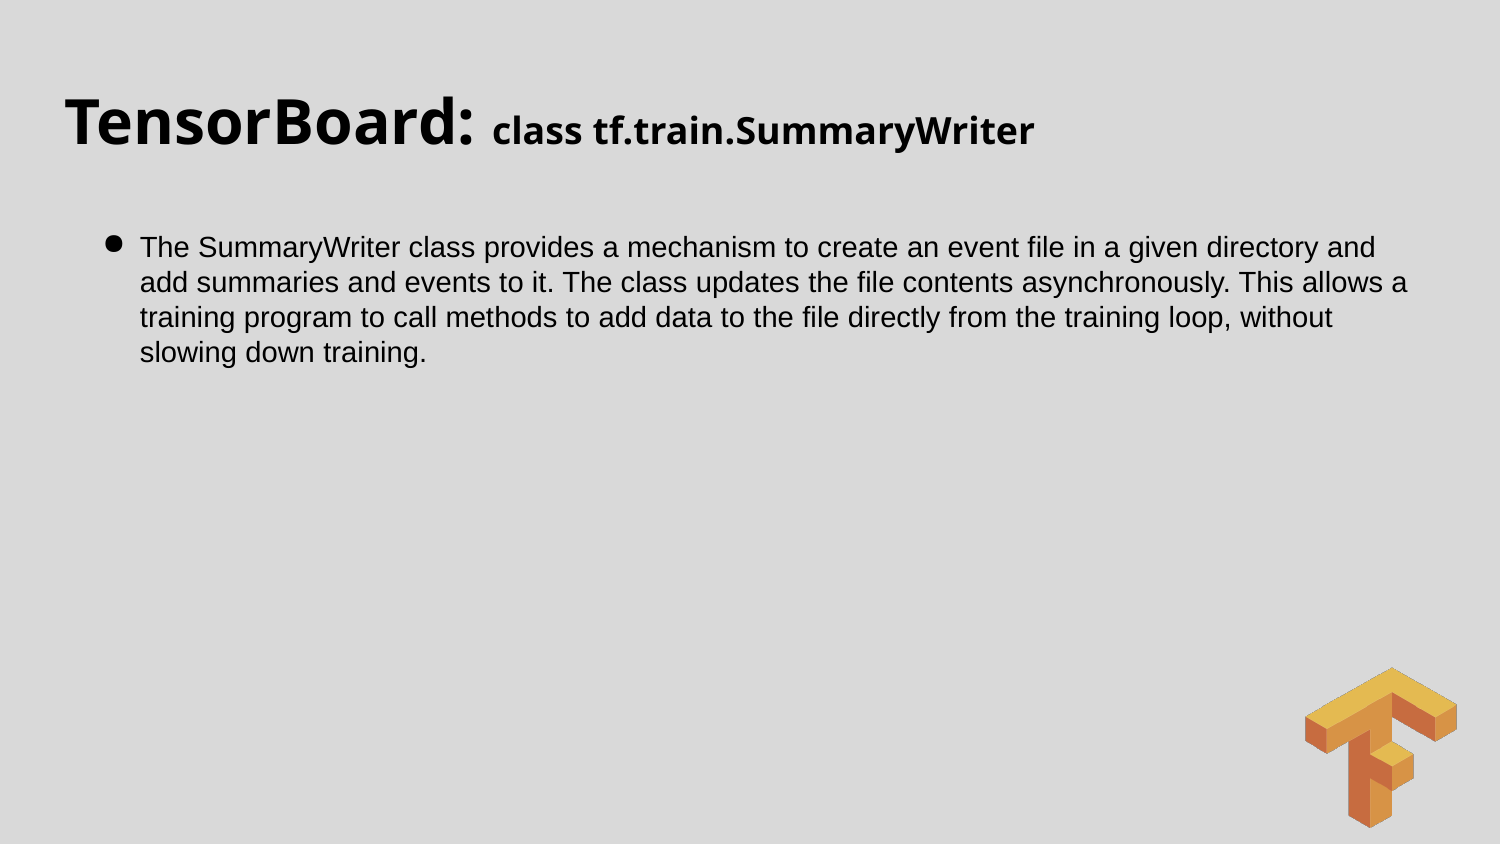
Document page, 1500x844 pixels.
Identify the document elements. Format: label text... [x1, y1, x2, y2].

picture [1298, 666, 1461, 829]
text_box The SummaryWriter class provides a mechanism to create an event file in a given directory and add summaries and events to it. The class updates the file contents asynchronously. This allows a training program to call methods to add data to the file directly from the training loop, without slowing down training. [49, 213, 1448, 775]
title TensorBoard: class tf.train.SummaryWriter [49, 67, 1448, 173]
